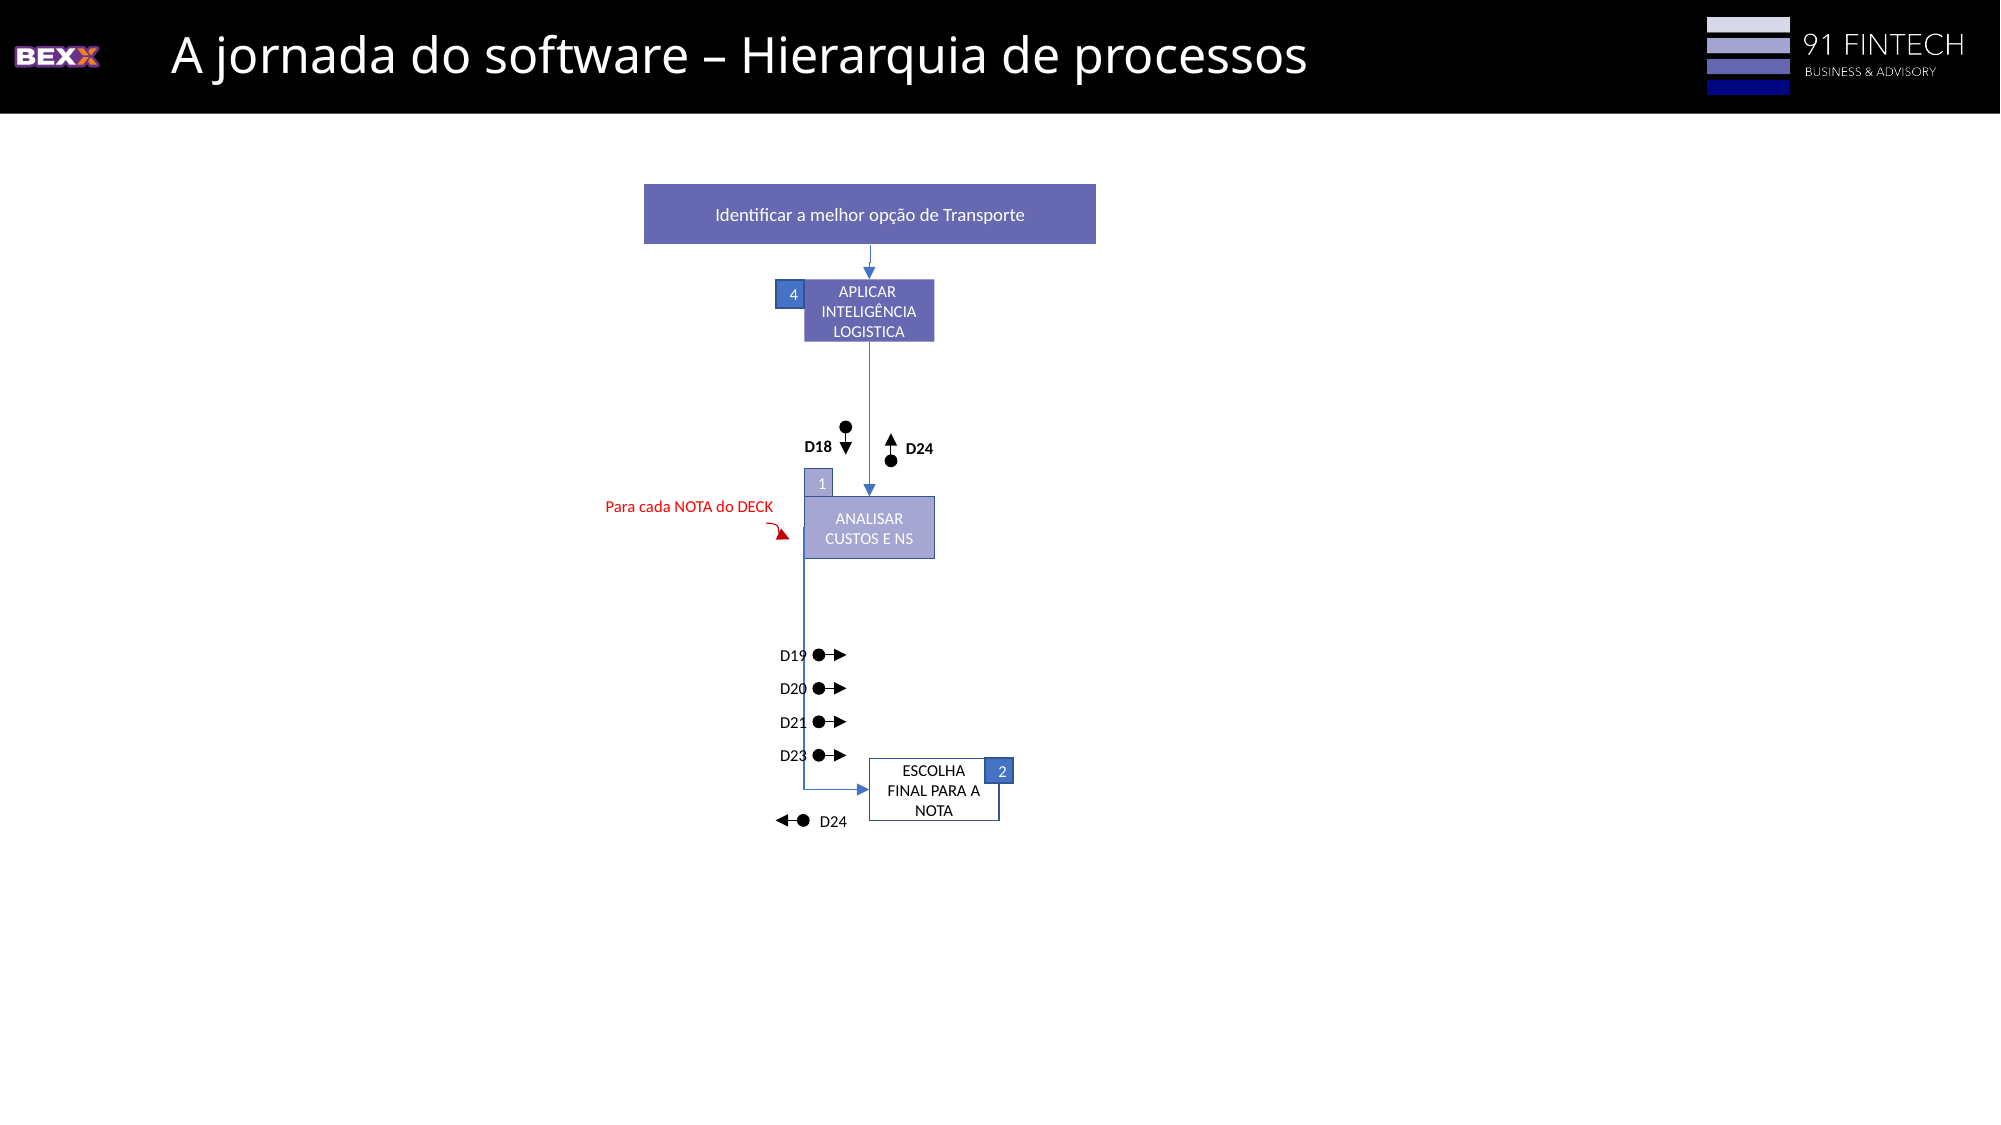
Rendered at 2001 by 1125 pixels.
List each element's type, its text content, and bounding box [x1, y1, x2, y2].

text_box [775, 811, 855, 832]
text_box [765, 523, 790, 540]
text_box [776, 279, 935, 342]
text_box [780, 644, 847, 665]
text_box Para cada NOTA do DECK [605, 495, 791, 516]
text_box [804, 468, 935, 559]
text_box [804, 421, 852, 456]
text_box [885, 433, 934, 467]
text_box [804, 527, 870, 790]
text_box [780, 677, 847, 699]
text_box Identificar a melhor opção de Transporte [642, 182, 1098, 247]
picture [9, 11, 105, 104]
picture [1707, 17, 1983, 95]
title A jornada do software – Hierarquia de processos [0, 0, 2000, 114]
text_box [869, 758, 1014, 821]
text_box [780, 744, 847, 765]
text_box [780, 711, 847, 732]
